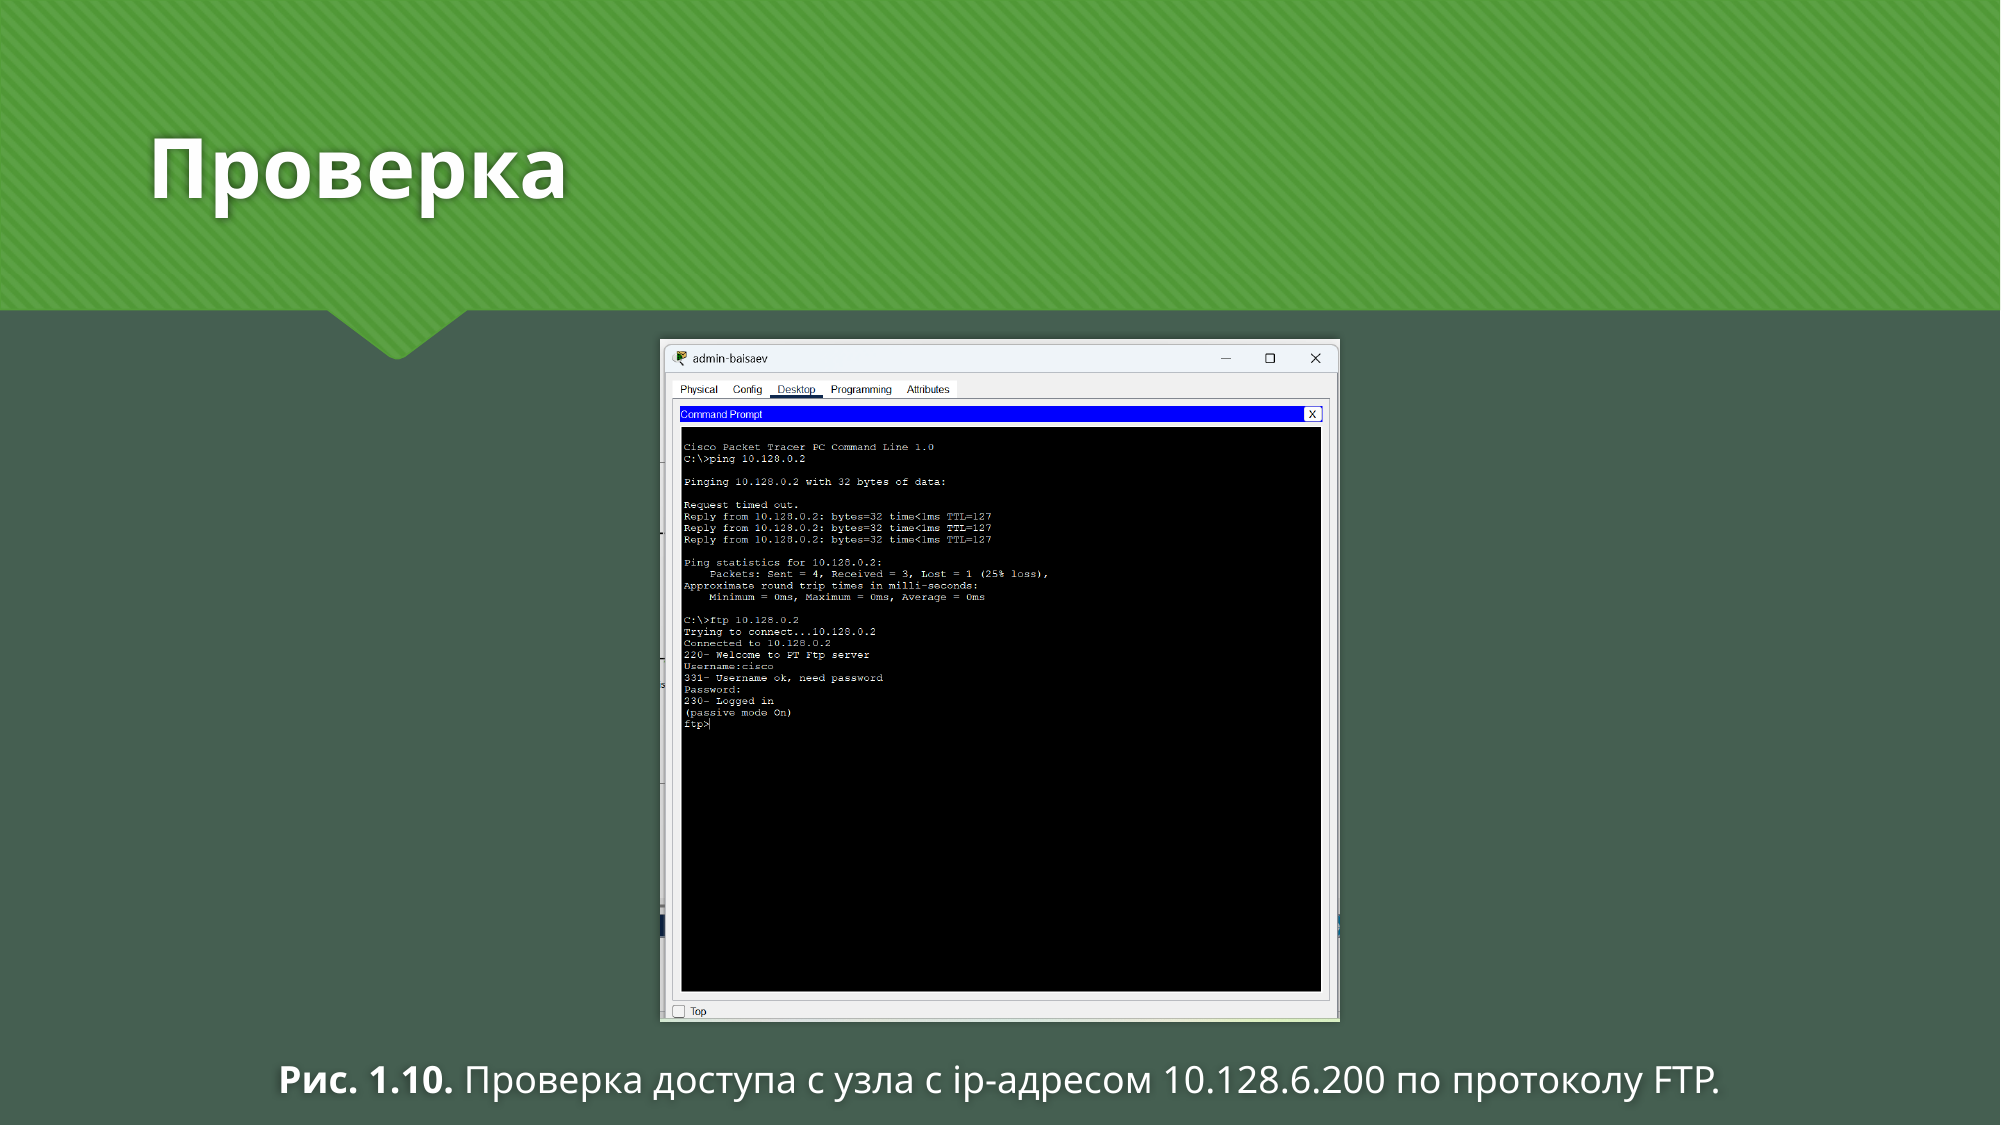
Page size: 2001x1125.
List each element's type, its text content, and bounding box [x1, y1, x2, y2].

title Проверка [132, 103, 1868, 223]
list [660, 339, 1340, 1022]
text_box Рис. 1.10. Проверка доступа с узла с ip-адресом 10.128.6.200 по протоколу FTP. [198, 1032, 1802, 1125]
